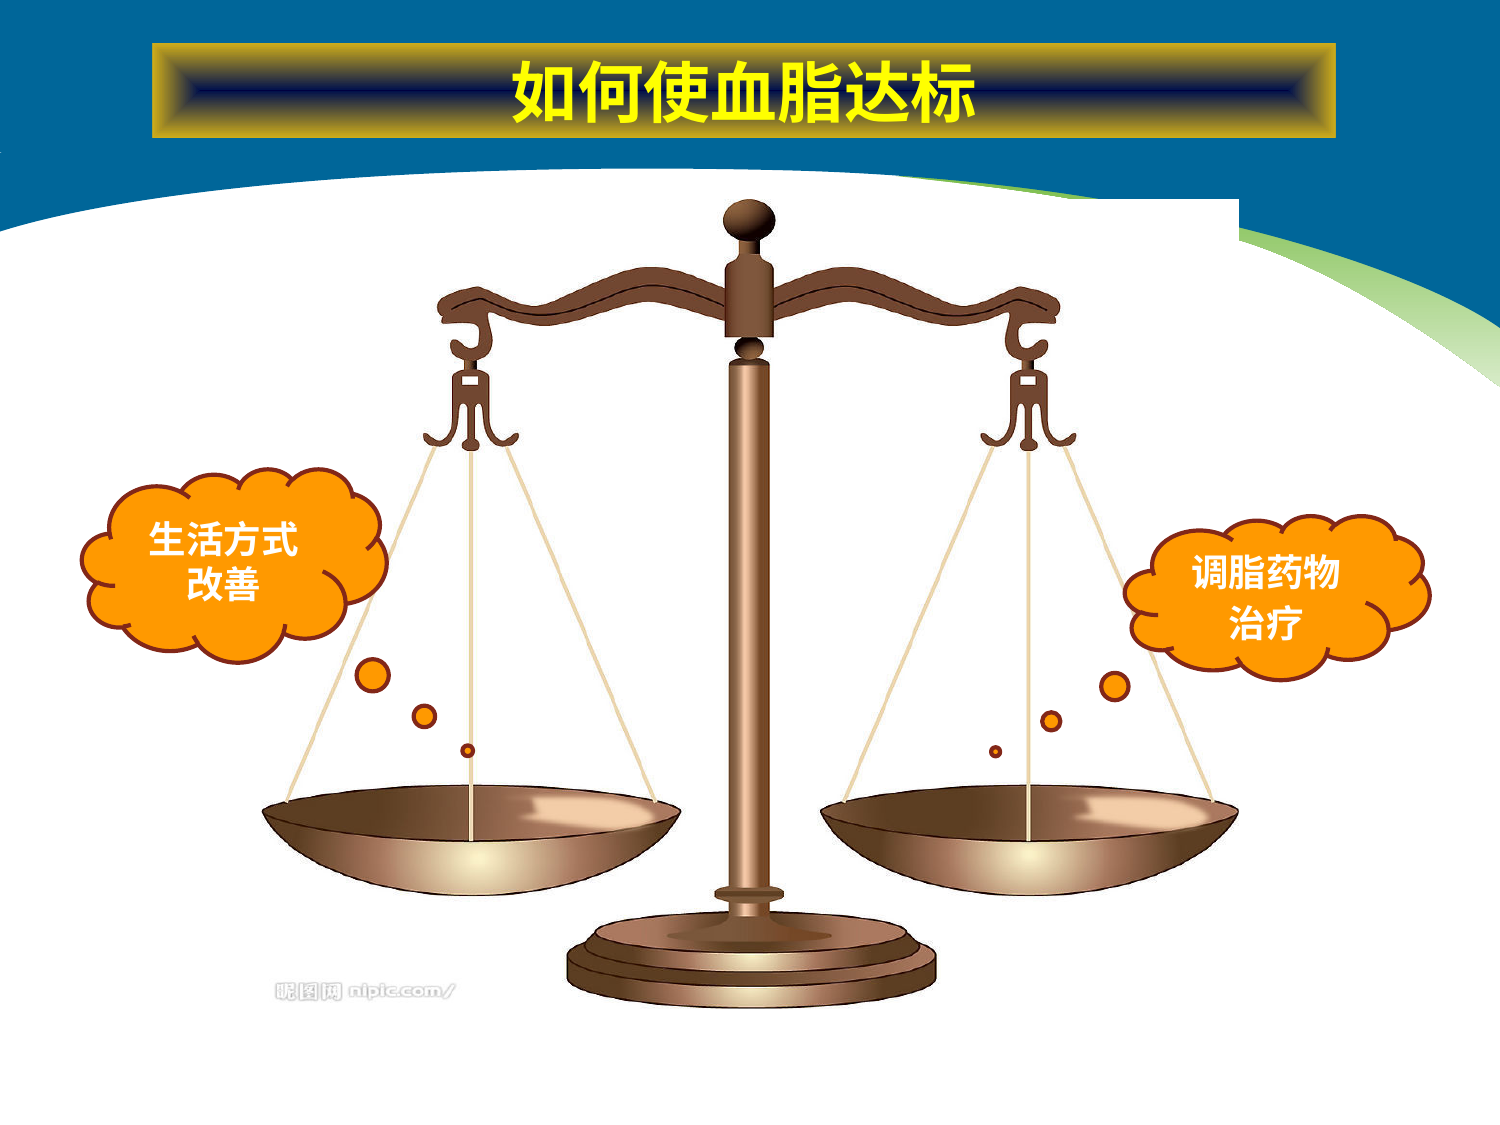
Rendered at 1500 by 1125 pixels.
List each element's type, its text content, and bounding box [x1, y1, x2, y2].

text_box 调脂药物治疗 [1244, 513, 1432, 683]
text_box 生活方式改善 [79, 469, 256, 665]
picture [261, 198, 1239, 1009]
text_box 如何使血脂达标 [152, 43, 1336, 138]
